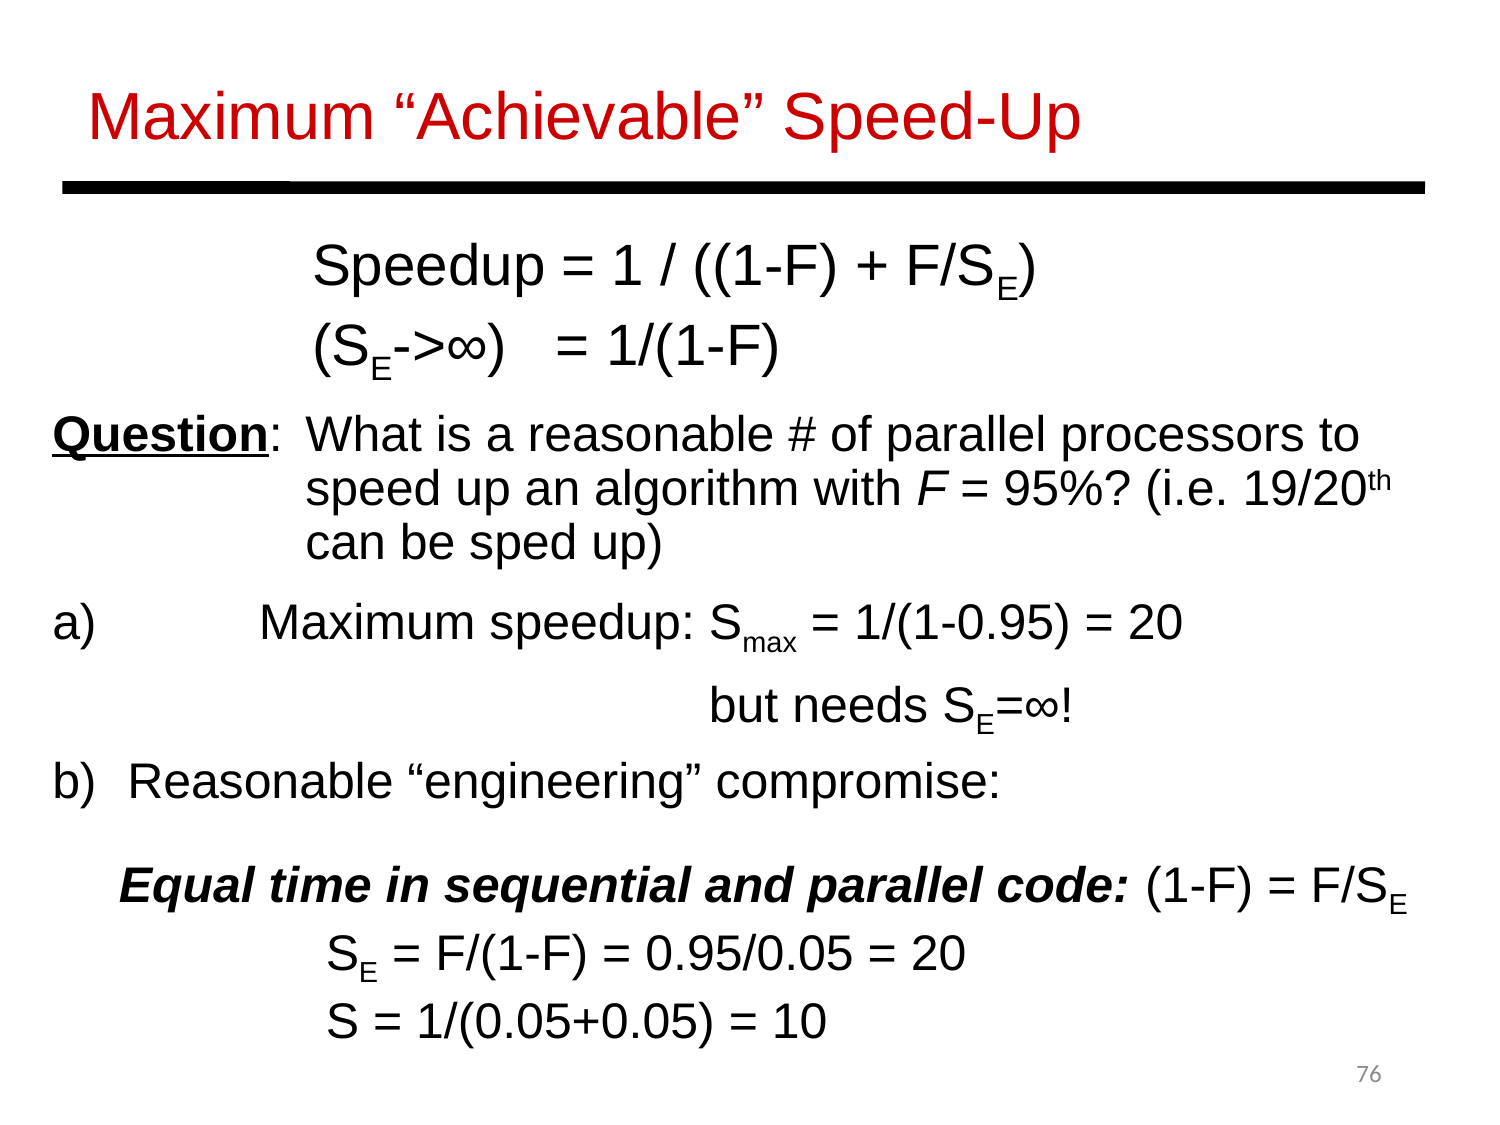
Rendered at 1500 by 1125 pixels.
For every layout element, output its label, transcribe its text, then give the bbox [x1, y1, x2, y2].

text_box Maximum “Achievable” Speed-Up [72, 65, 1228, 160]
text_box Equal time in sequential and parallel code: (1-F) = F/SE SE = F/(1-F) = 0.95/0.05 = 20 S = 1/(0.05+0.05) = 10 [104, 844, 1500, 1056]
text_box Question: What is a reasonable # of parallel processors to speed up an algorithm with F = 95%? (i.e. 19/20th can be sped up) a) Maximum speedup: Smax = 1/(1-0.95) = 20 but needs SE=∞! Reasonable “engineering” compromise: [37, 400, 1489, 821]
slide_number 76 [1059, 1056, 1397, 1103]
text_box Speedup = 1 / ((1-F) + F/SE) (SE->∞) = 1/(1-F) [297, 220, 1054, 395]
